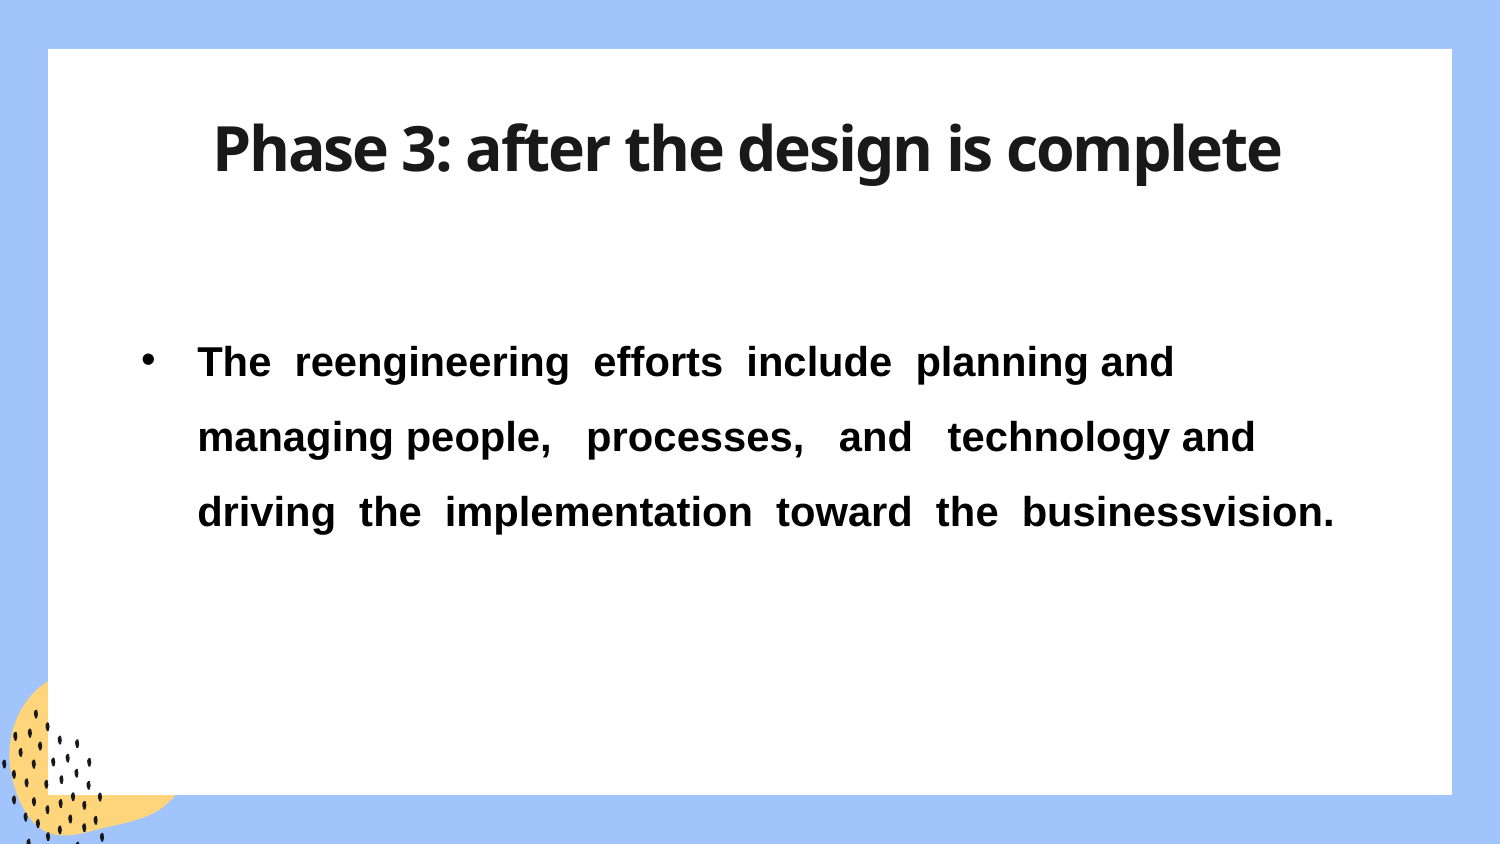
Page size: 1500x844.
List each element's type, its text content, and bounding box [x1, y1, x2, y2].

title Phase 3: after the design is complete [44, 56, 1452, 174]
text_box The reengineering efforts include planning and managing people, processes, and technology and driving the implementation toward the businessvision. [126, 201, 1374, 642]
